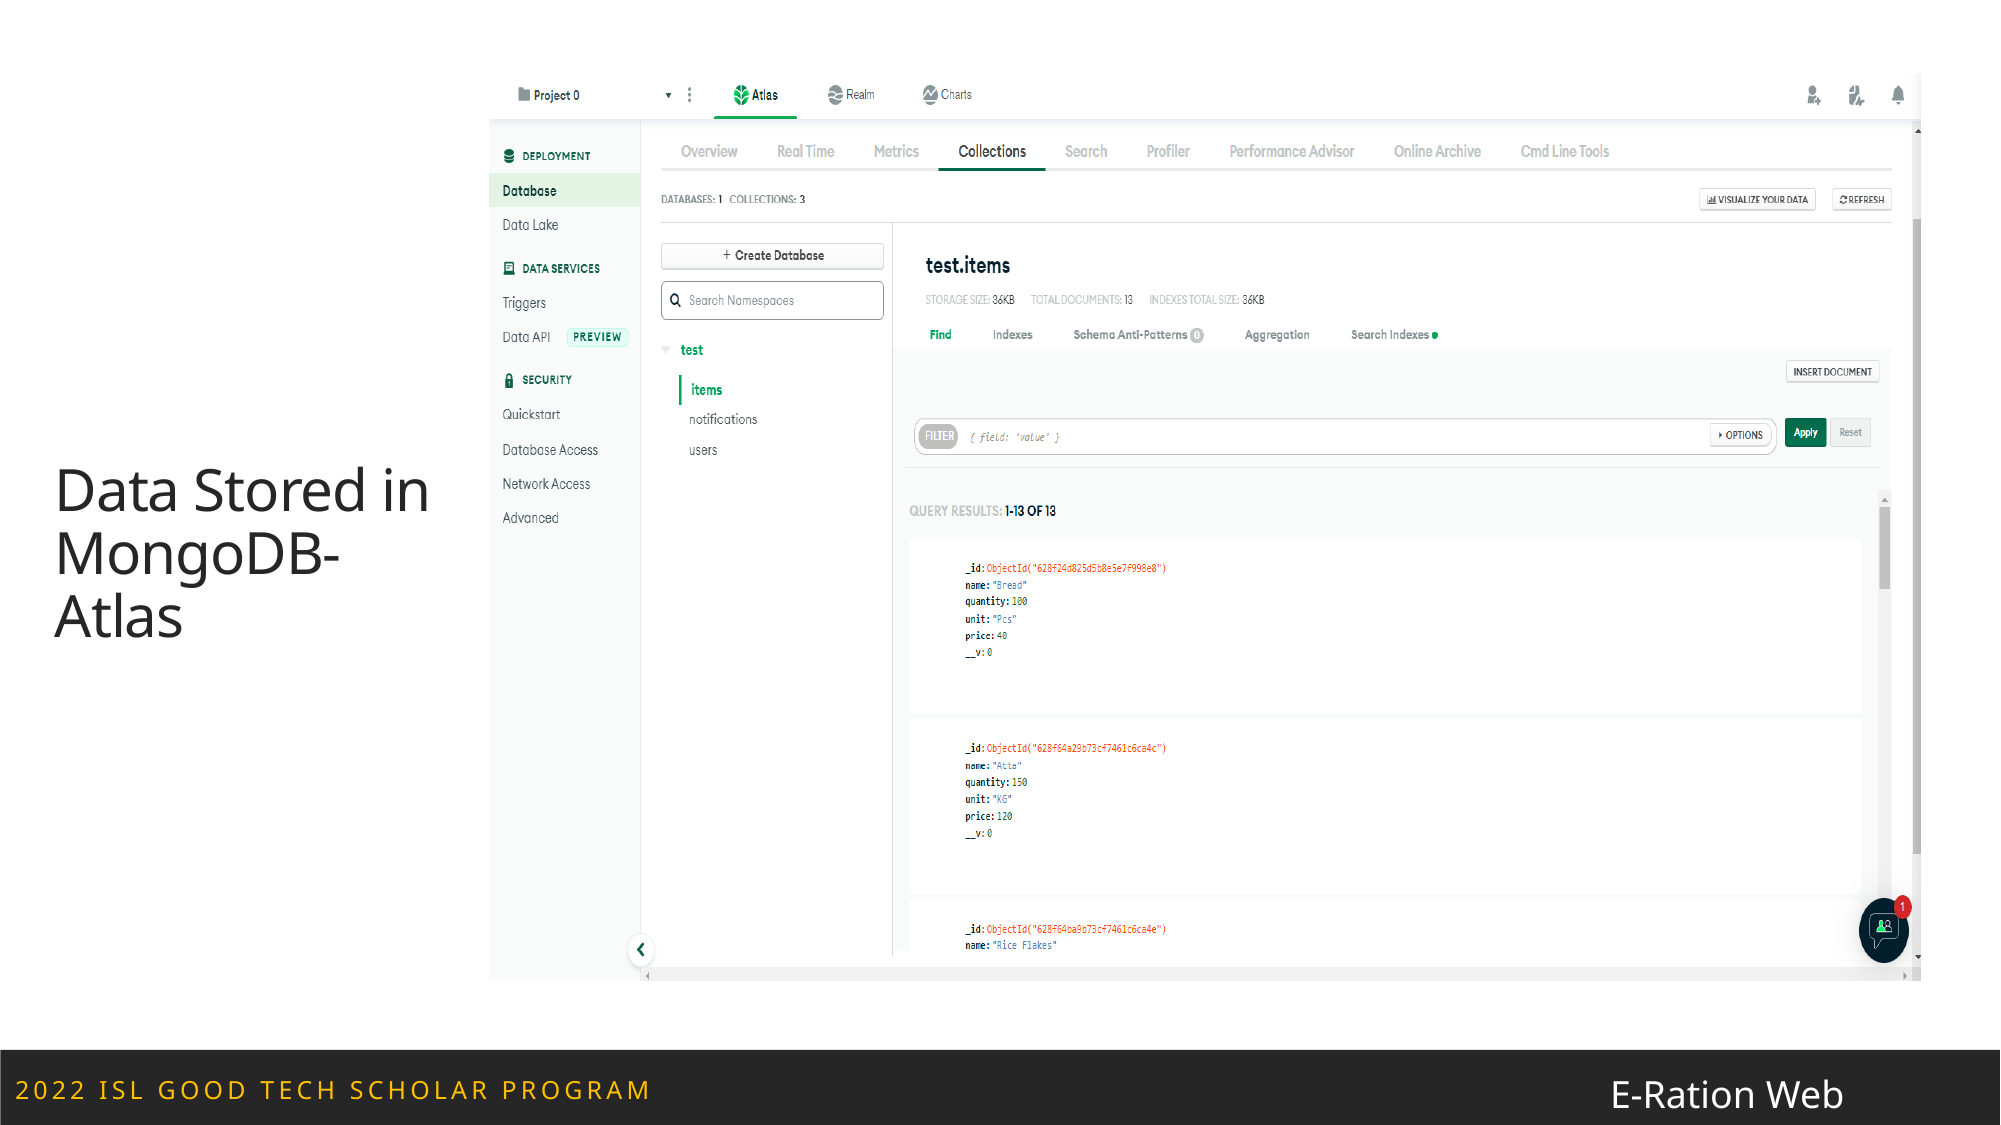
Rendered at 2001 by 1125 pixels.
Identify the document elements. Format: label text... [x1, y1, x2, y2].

text_box 2022 ISL Good Tech Scholar Program [0, 1061, 750, 1125]
picture [489, 72, 1922, 981]
text_box Data Stored in MongoDB-Atlas [39, 378, 456, 658]
text_box E-Ration Web Services [1595, 1054, 2000, 1125]
